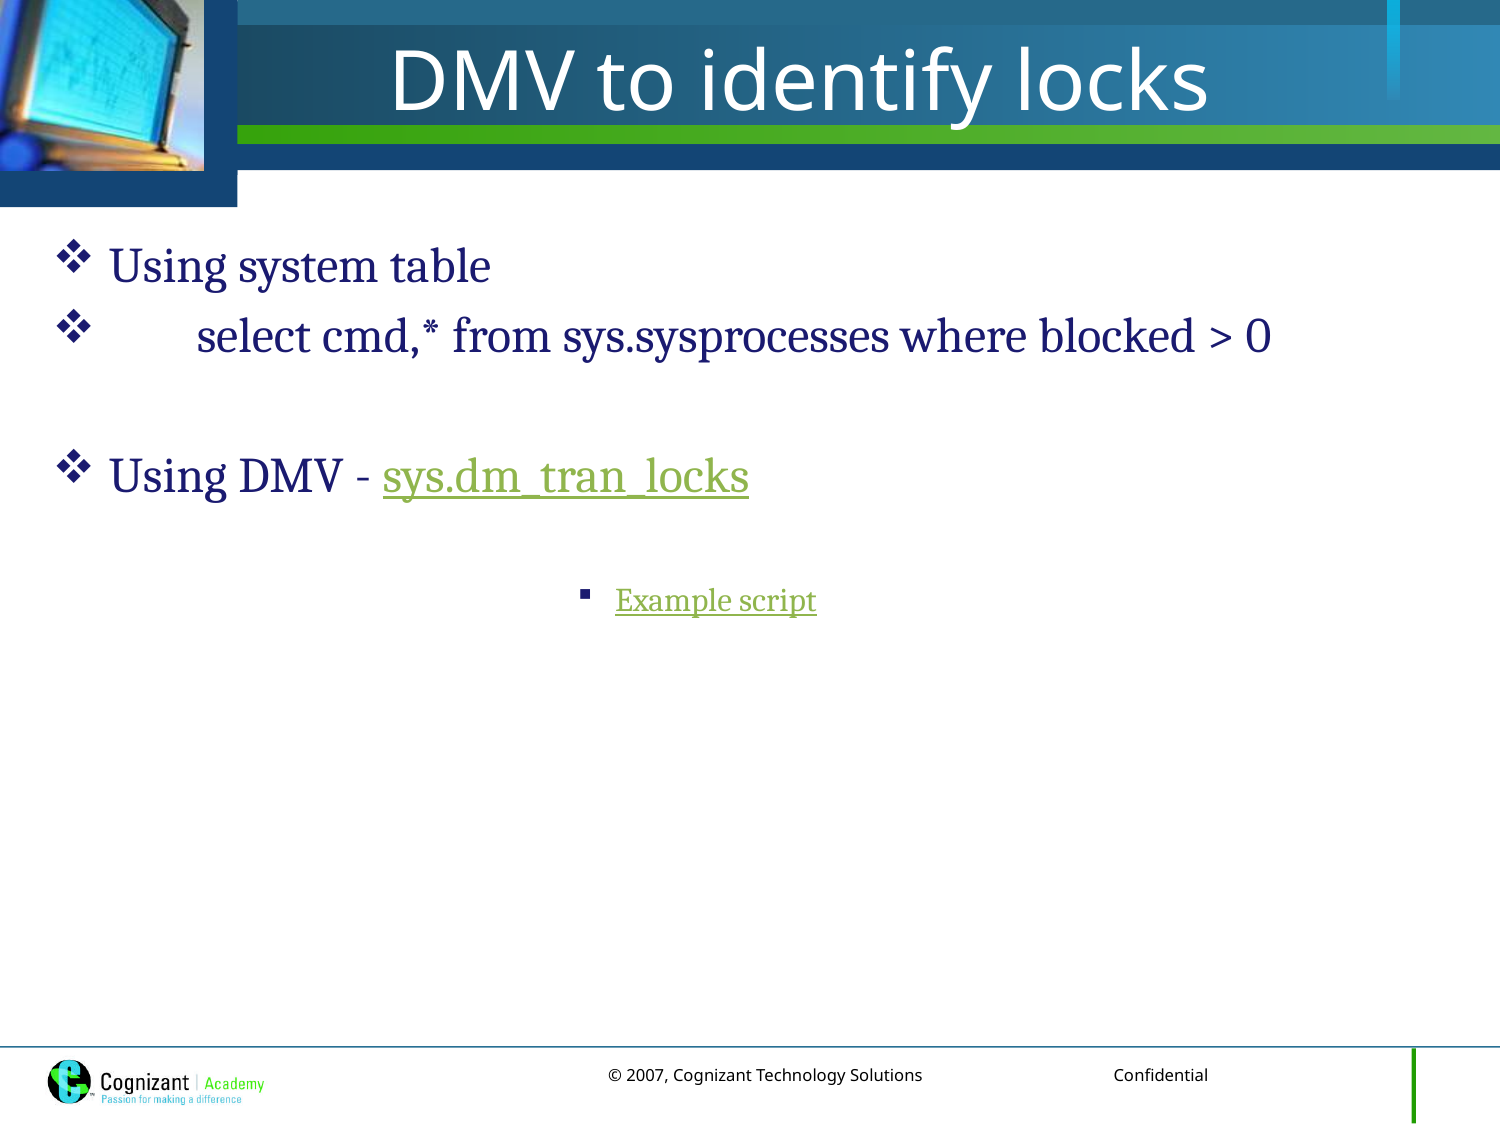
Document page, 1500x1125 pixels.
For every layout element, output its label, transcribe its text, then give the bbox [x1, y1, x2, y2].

picture [35, 1050, 275, 1119]
picture [0, 0, 204, 171]
list Using system table select cmd,* from sys.sysprocesses where blocked > 0 Using DMV - sys.dm_tran_locks Example script [37, 224, 1463, 1037]
title DMV to identify locks [237, 33, 1363, 122]
